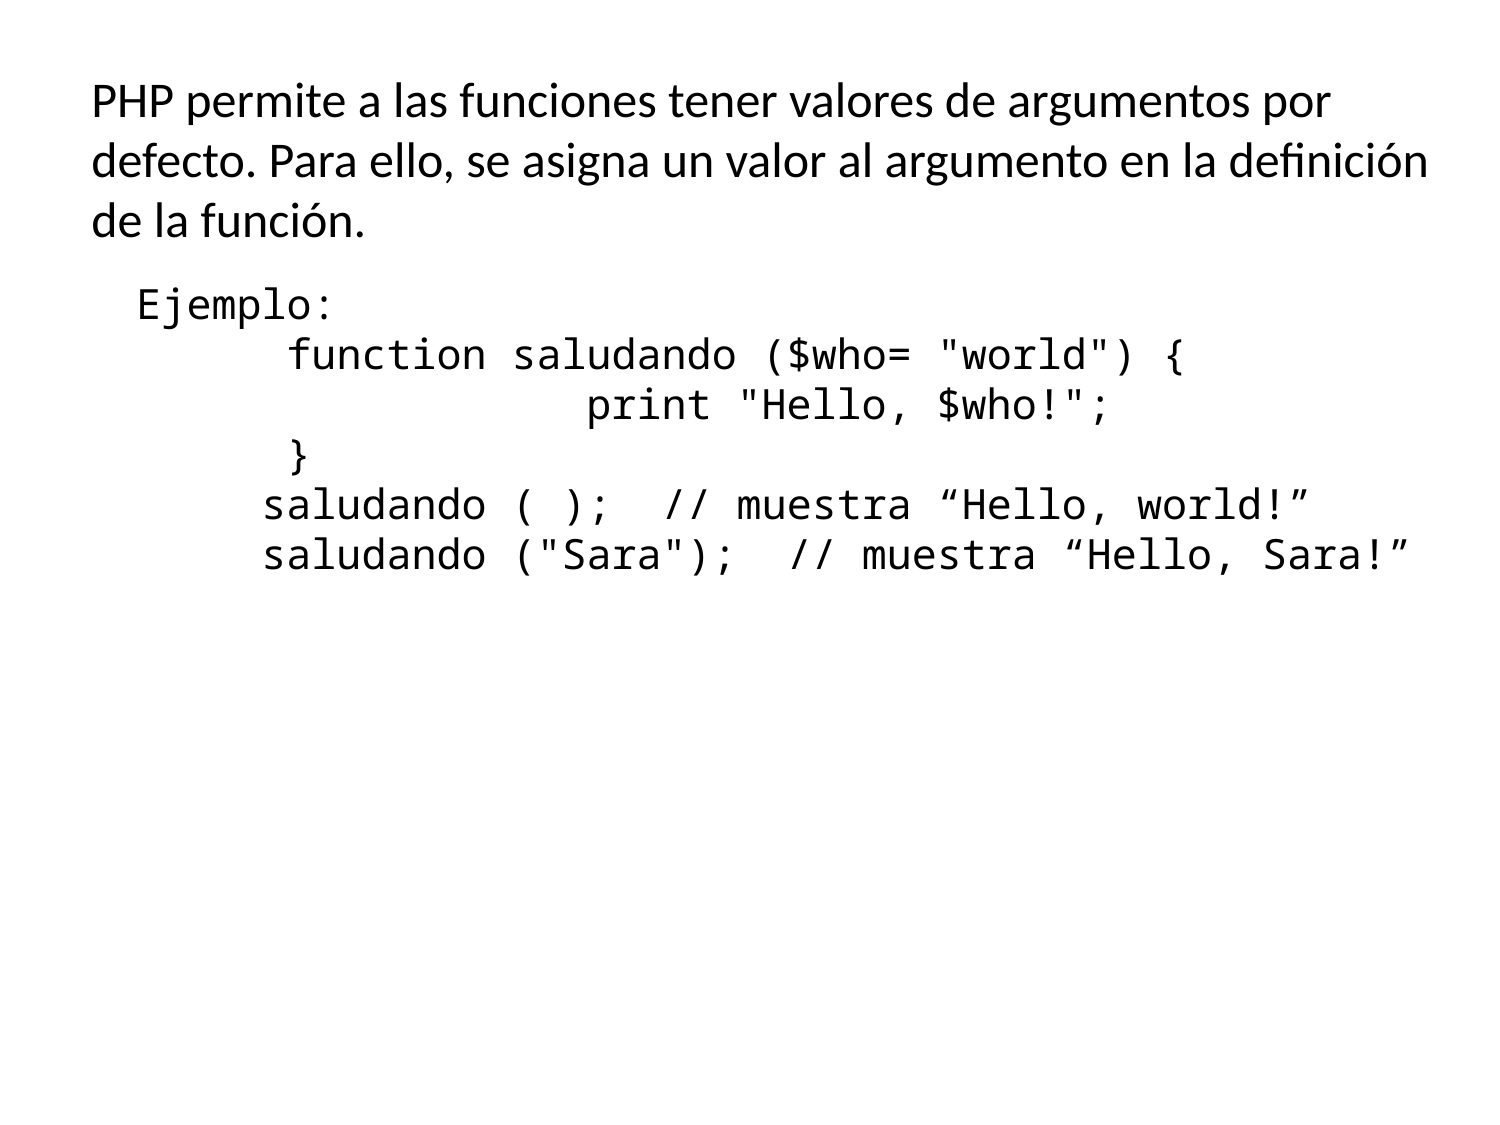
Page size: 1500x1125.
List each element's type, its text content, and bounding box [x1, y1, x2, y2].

text_box PHP permite a las funciones tener valores de argumentos por defecto. Para ello, se asigna un valor al argumento en la definición de la función. Ejemplo: function saludando ($who= "world") { print "Hello, $who!"; } saludando ( ); // muestra “Hello, world!” saludando ("Sara"); // muestra “Hello, Sara!” [76, 60, 1459, 585]
